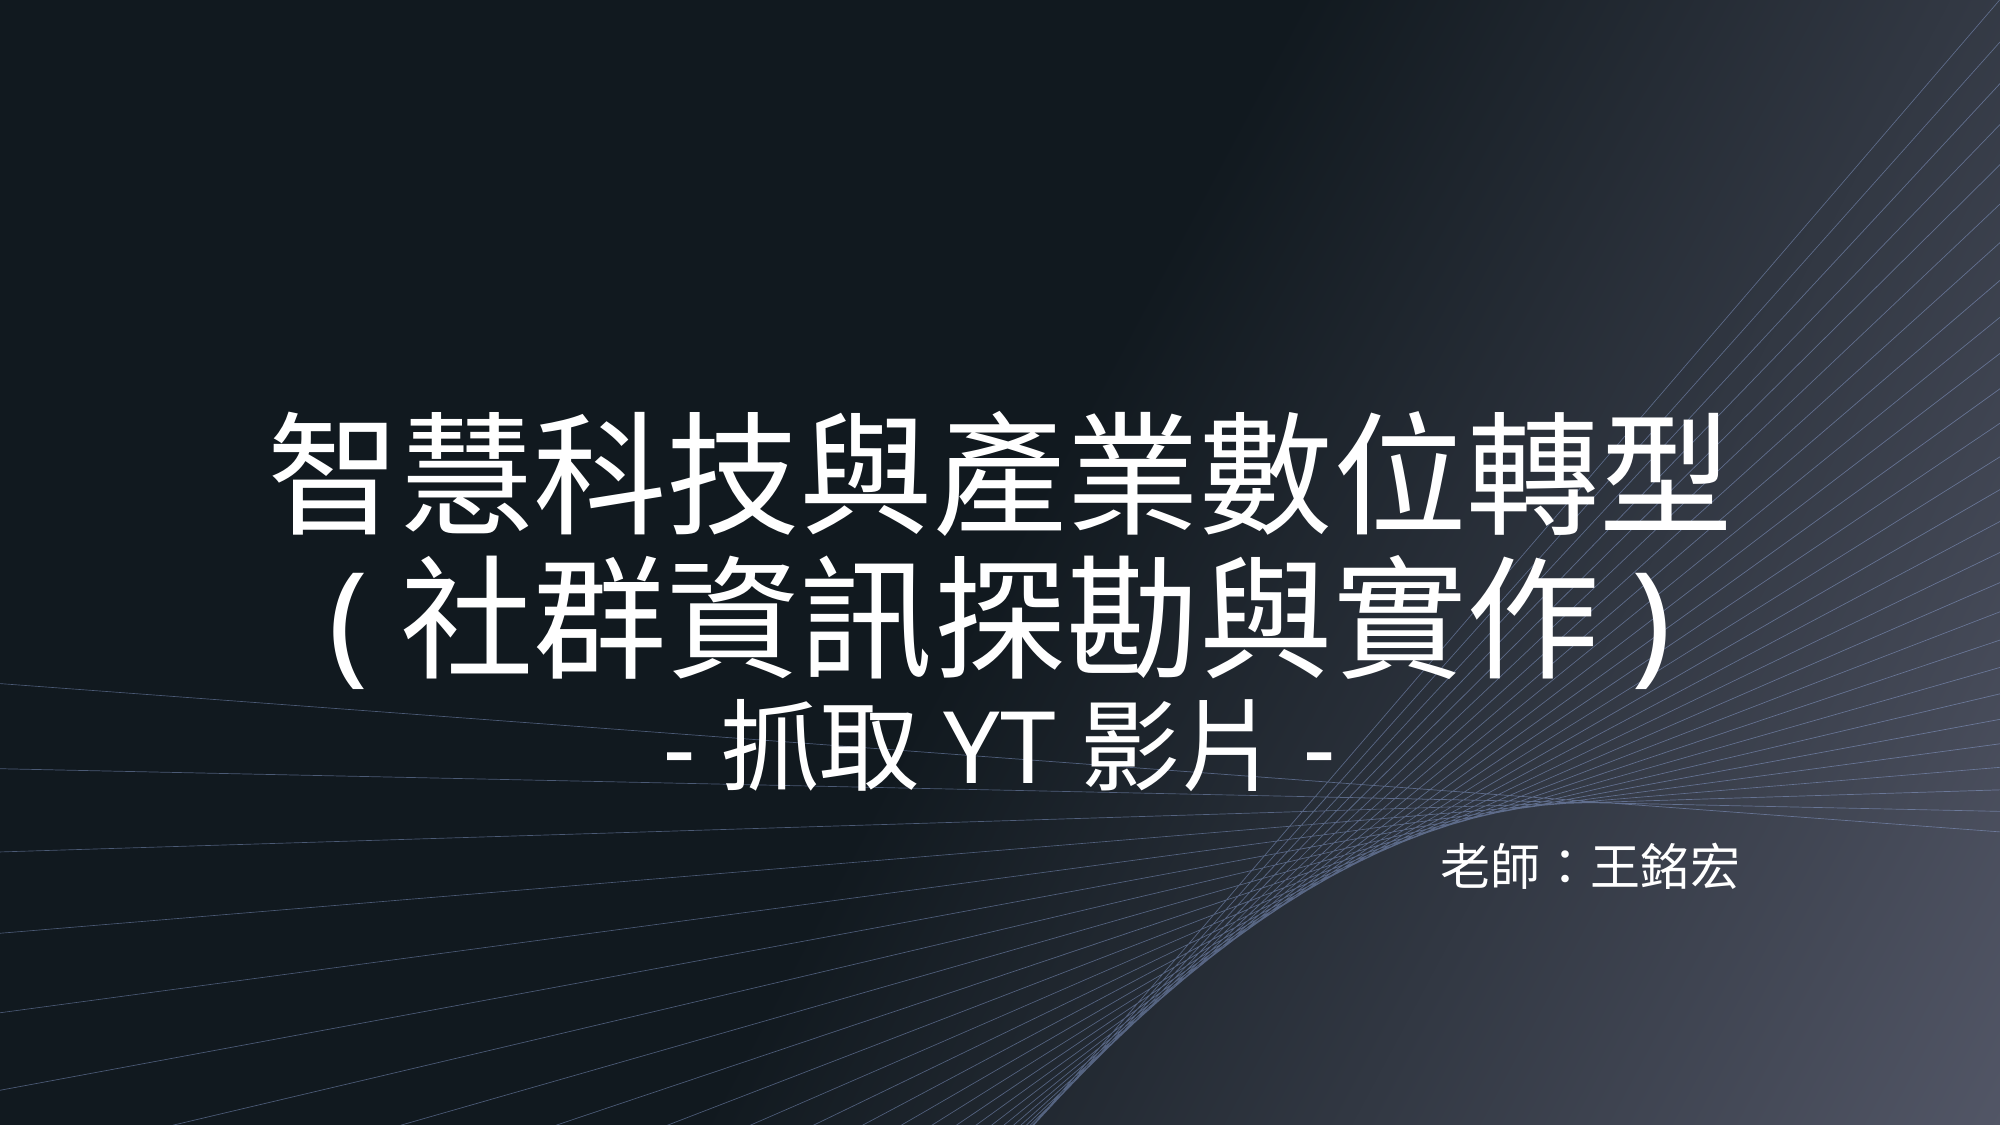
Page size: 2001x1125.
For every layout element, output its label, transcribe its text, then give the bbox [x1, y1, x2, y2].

subtitle 老師：王銘宏 [260, 826, 1740, 890]
title 智慧科技與產業數位轉型 (社群資訊探勘與實作) -抓取YT影片- [260, 520, 1740, 806]
